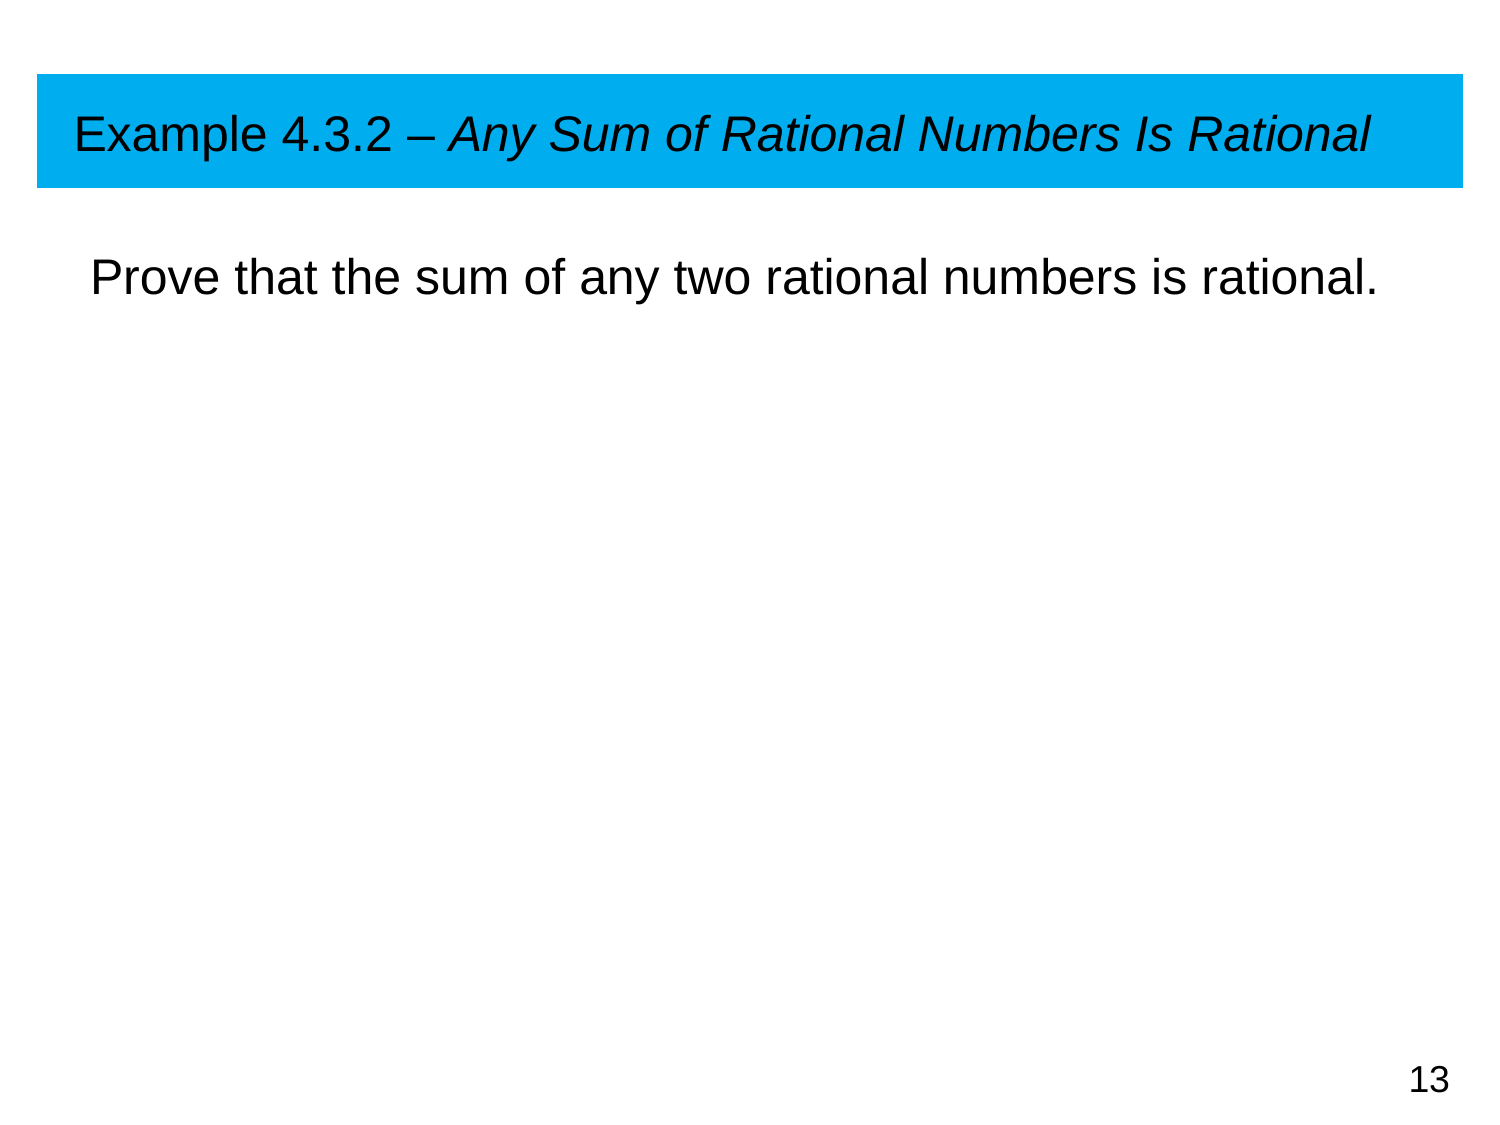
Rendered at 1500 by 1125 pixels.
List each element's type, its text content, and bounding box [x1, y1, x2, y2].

title Example 4.3.2 – Any Sum of Rational Numbers Is Rational [58, 37, 1408, 225]
list Prove that the sum of any two rational numbers is rational. [75, 237, 1425, 338]
